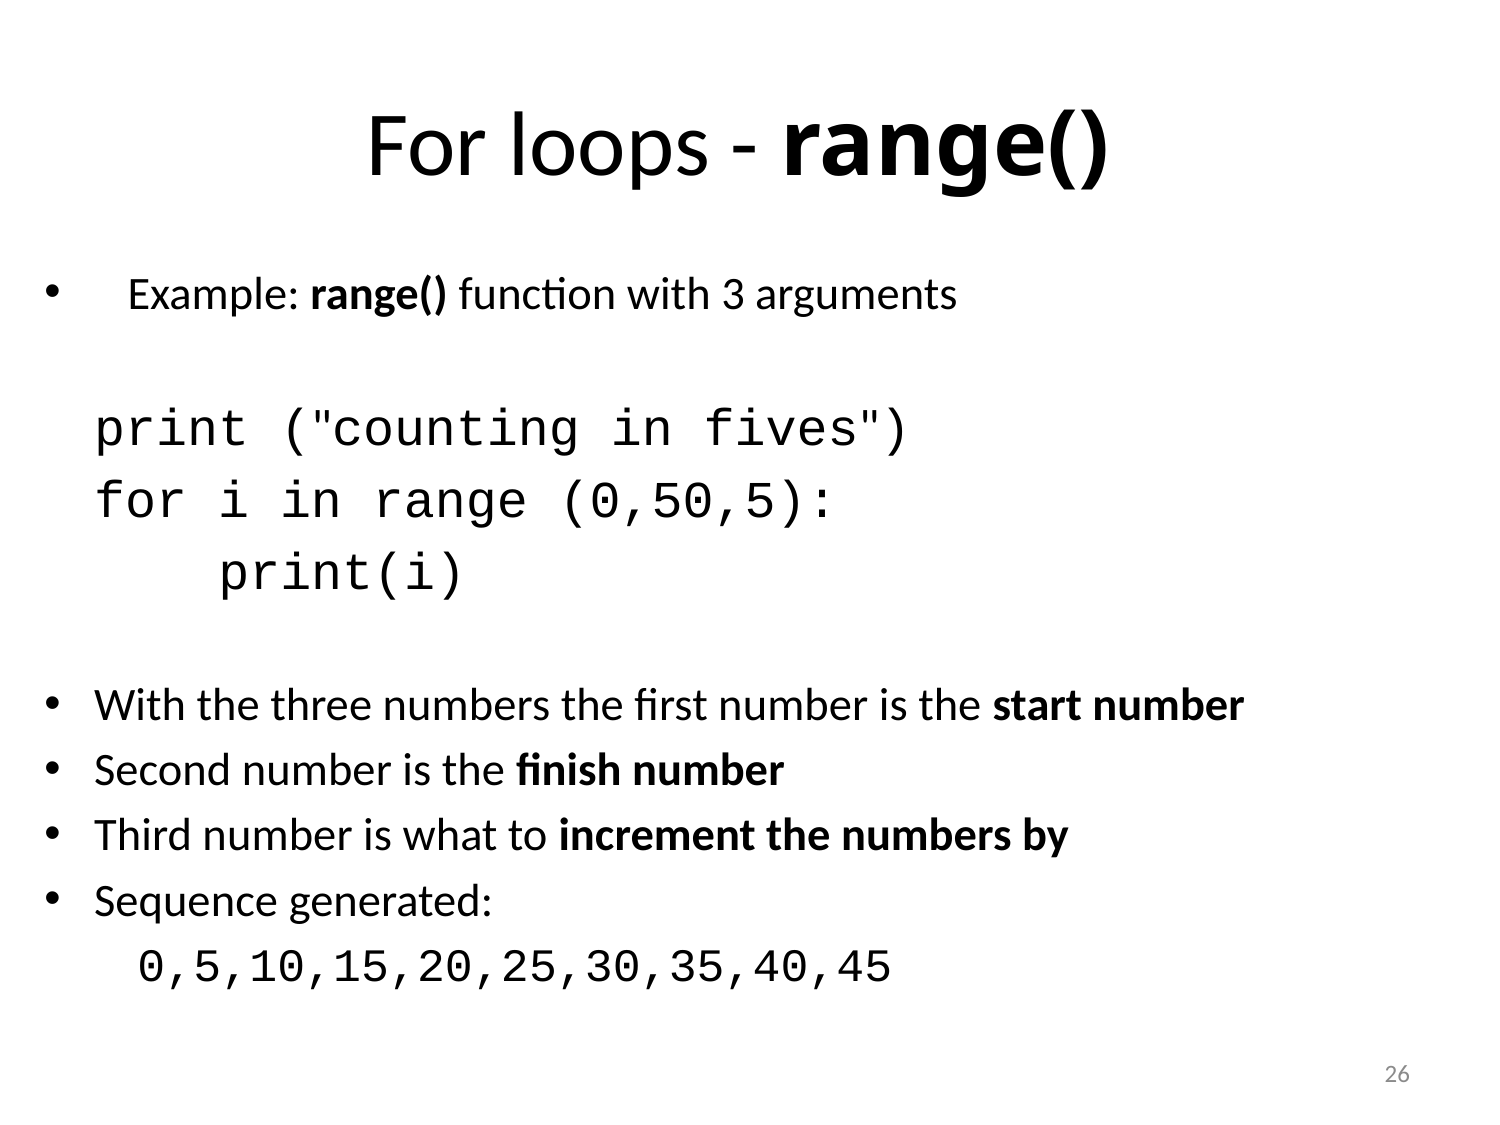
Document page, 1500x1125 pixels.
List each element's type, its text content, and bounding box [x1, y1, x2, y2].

list Example: range() function with 3 arguments print ("counting in fives") for i in range (0,50,5): print(i) With the three numbers the first number is the start number Second number is the finish number Third number is what to increment the numbers by Sequence generated: 0,5,10,15,20,25,30,35,40,45 [29, 255, 1436, 998]
title For loops - range() [75, 45, 1425, 233]
slide_number 26 [1074, 1042, 1425, 1103]
